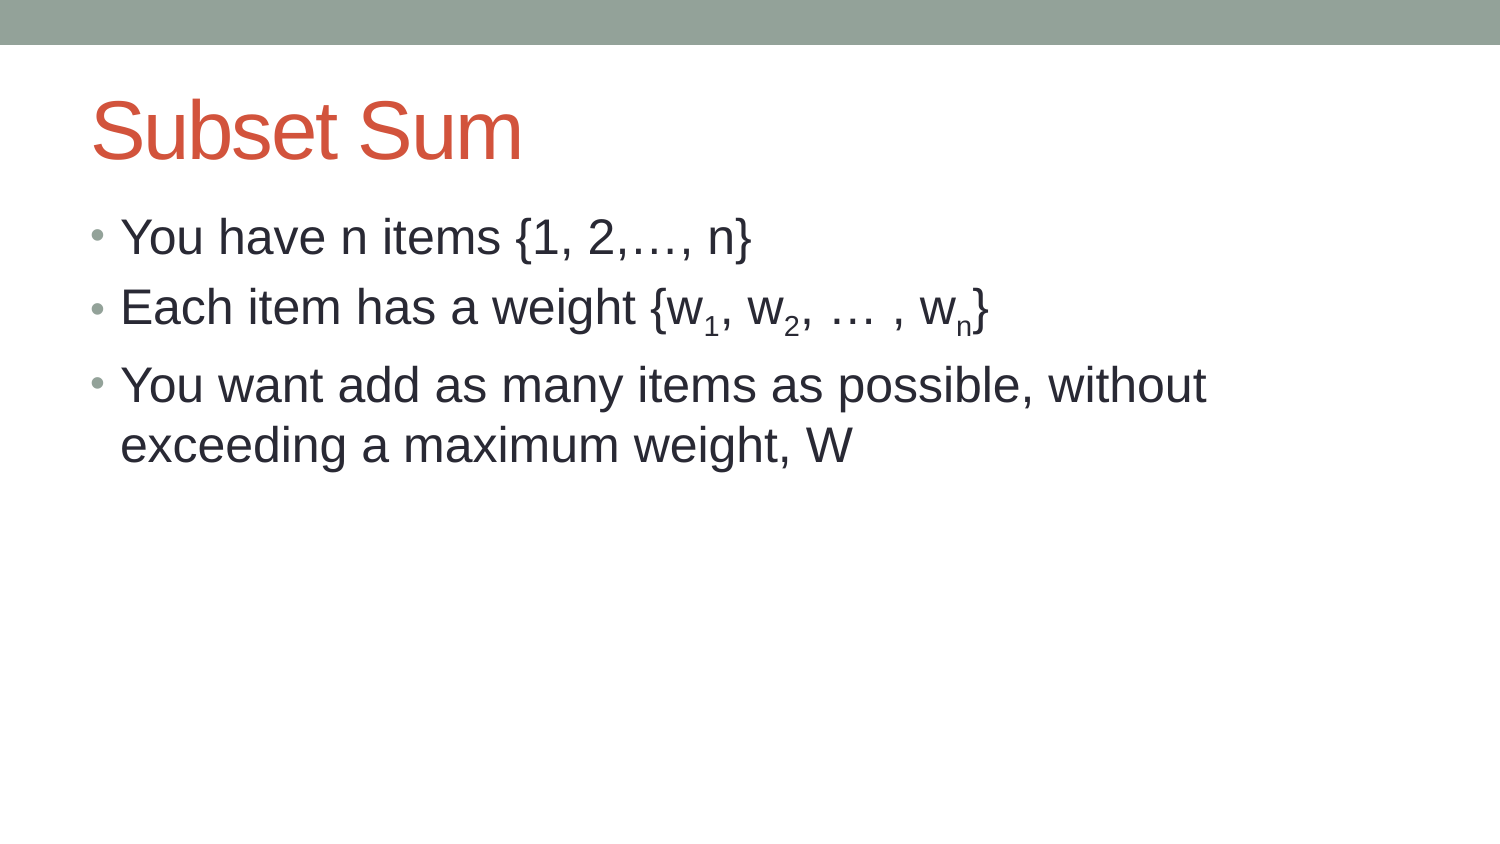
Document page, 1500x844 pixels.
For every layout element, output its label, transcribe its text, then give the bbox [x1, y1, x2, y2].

title Subset Sum [75, 65, 1425, 188]
list You have n items {1, 2,…, n} Each item has a weight {w1, w2, … , wn} You want add as many items as possible, without exceeding a maximum weight, W [75, 196, 1425, 797]
